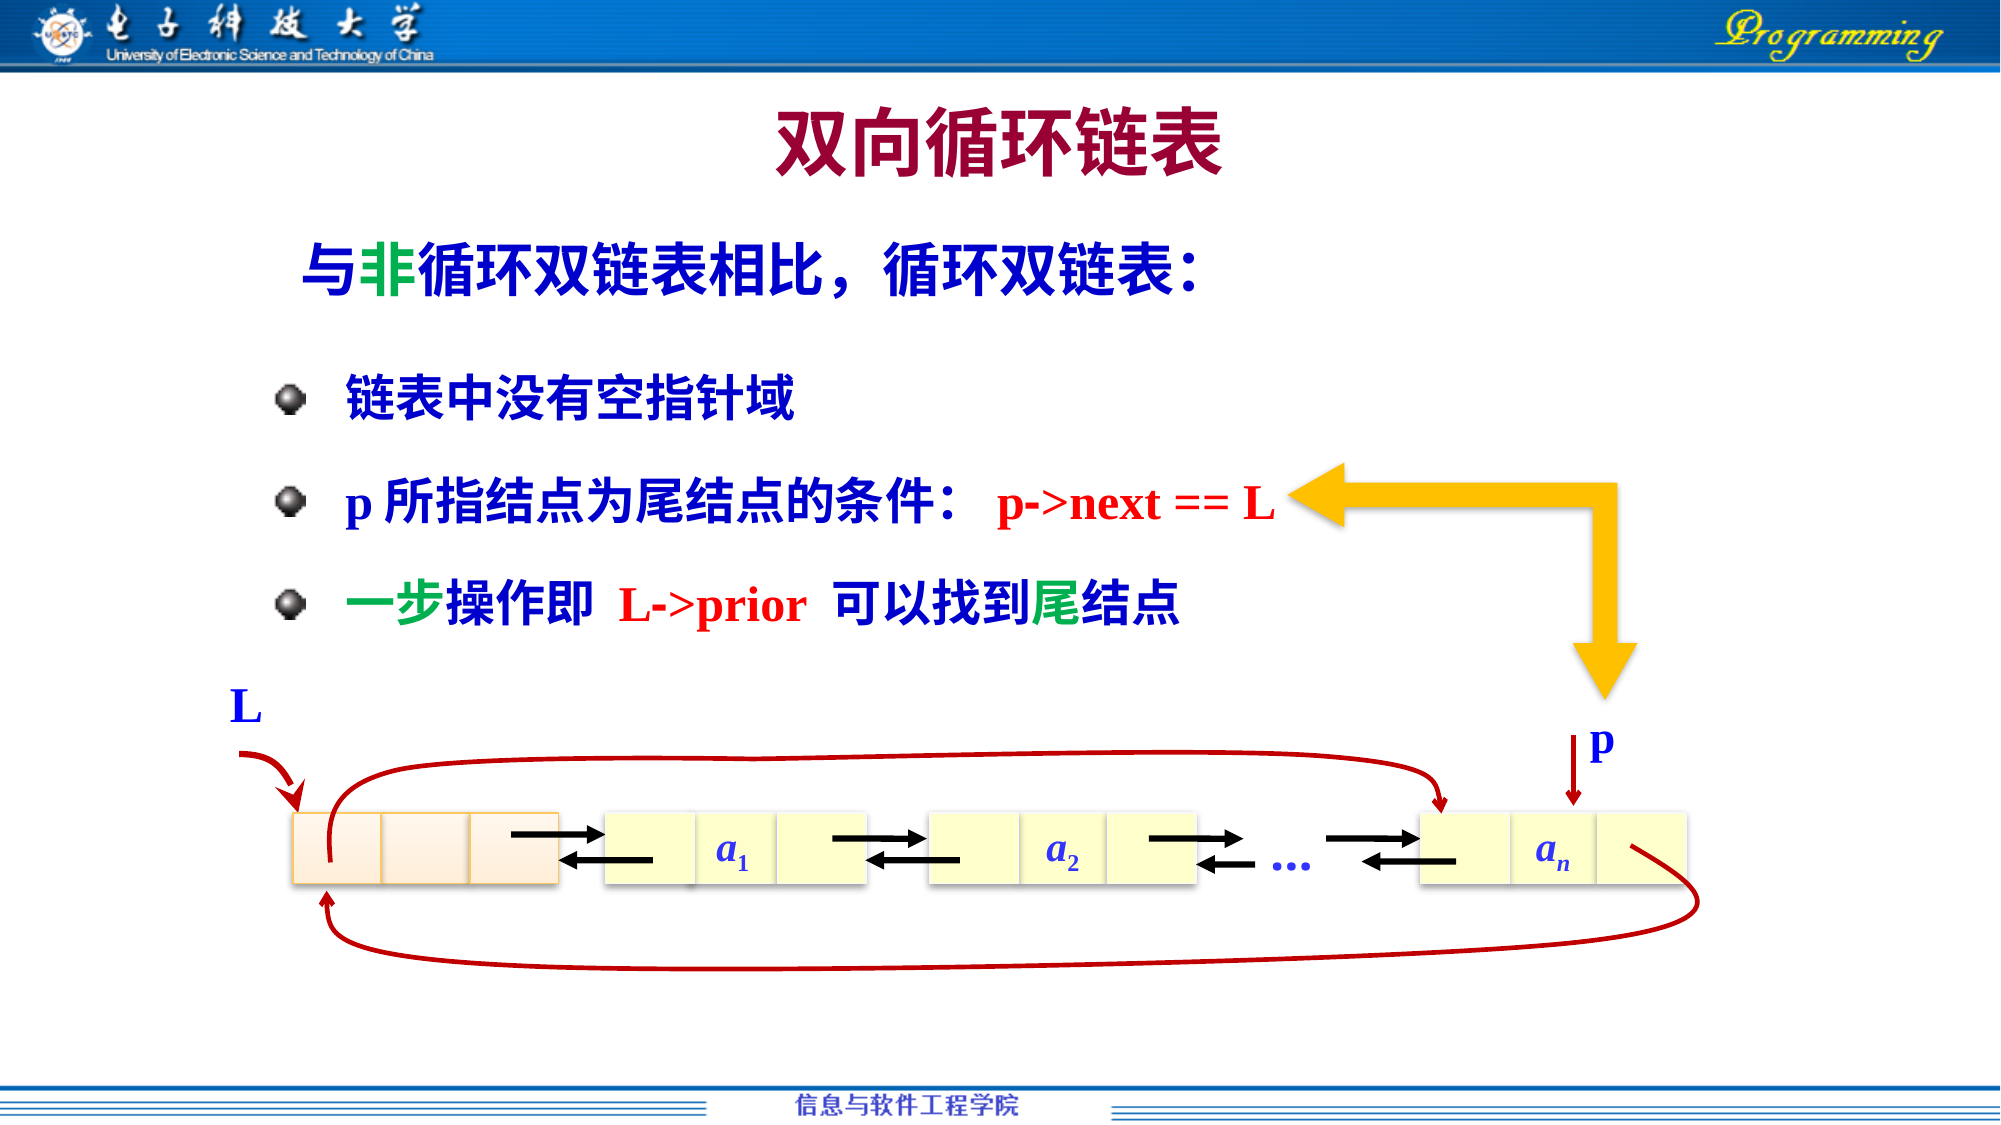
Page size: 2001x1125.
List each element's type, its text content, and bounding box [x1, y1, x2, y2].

text_box 双向循环链表 [150, 87, 1850, 200]
text_box 链表中没有空指针域 p所指结点为尾结点的条件：p->next == L 一步操作即 L->prior 可以找到尾结点 [255, 329, 1313, 640]
text_box L [215, 664, 286, 740]
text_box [238, 699, 1762, 976]
text_box 与非循环双链表相比，循环双链表： [285, 226, 1329, 311]
text_box [1287, 462, 1638, 698]
picture [0, 0, 2001, 1125]
